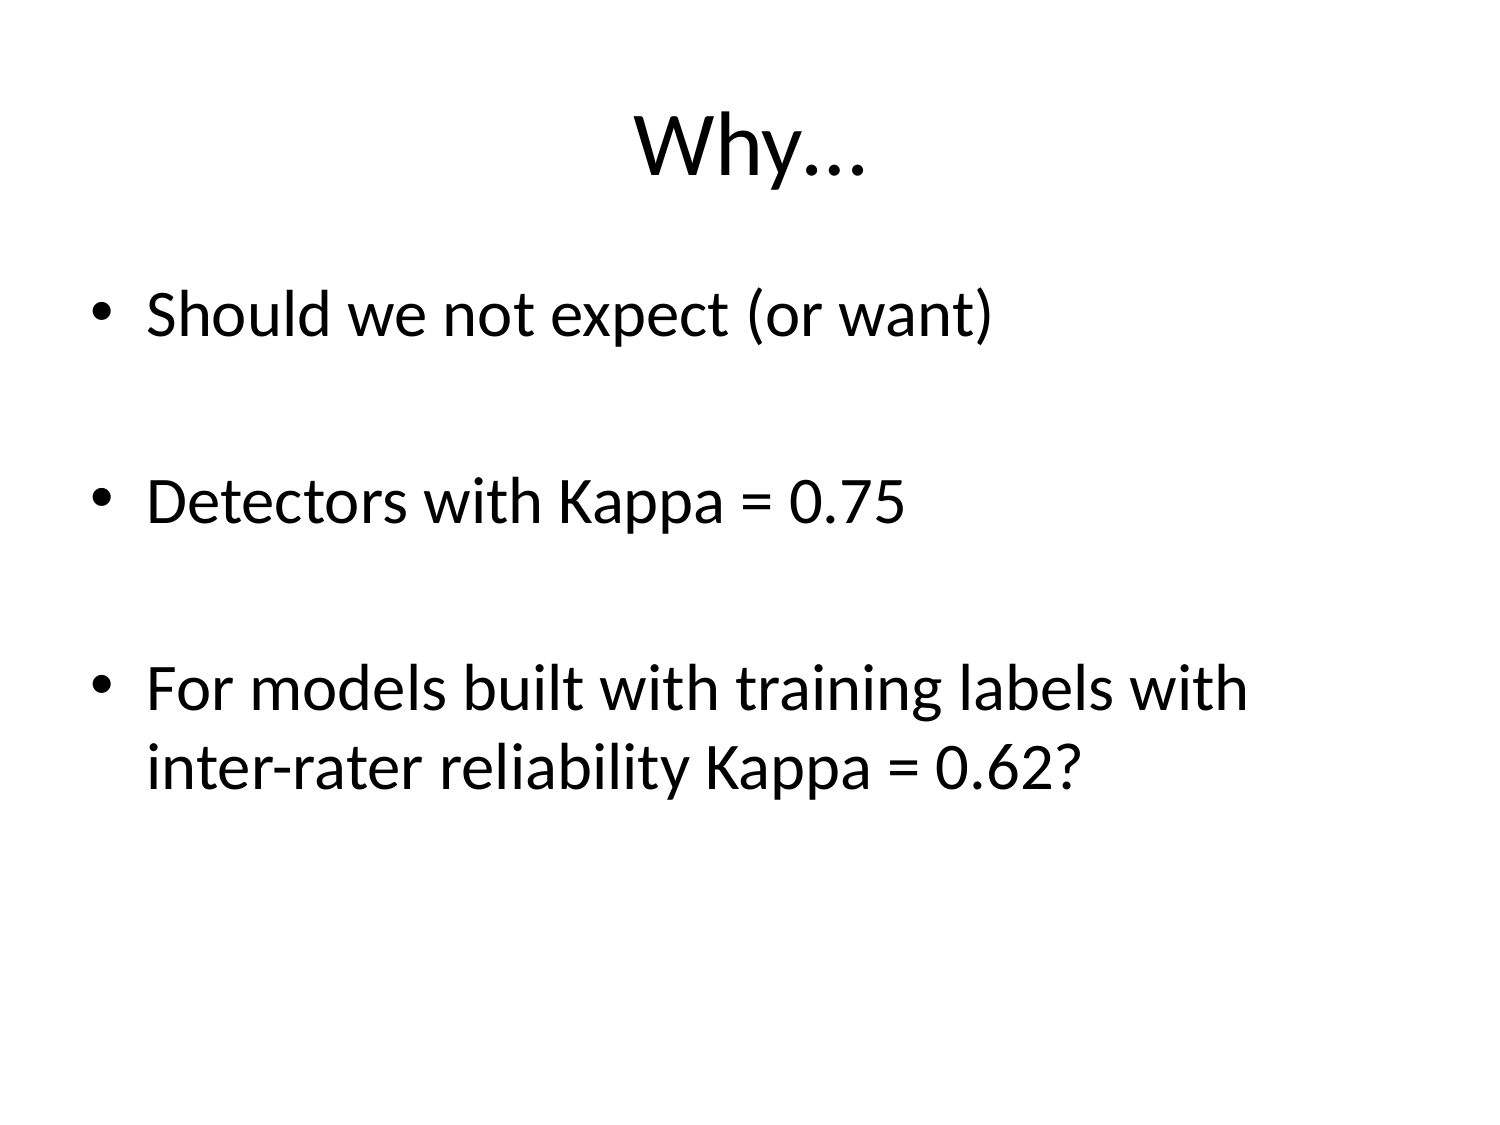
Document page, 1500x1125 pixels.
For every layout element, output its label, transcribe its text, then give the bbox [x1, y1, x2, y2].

list Should we not expect (or want) Detectors with Kappa = 0.75 For models built with training labels with inter-rater reliability Kappa = 0.62? [75, 262, 1425, 1005]
title Why… [75, 45, 1425, 233]
